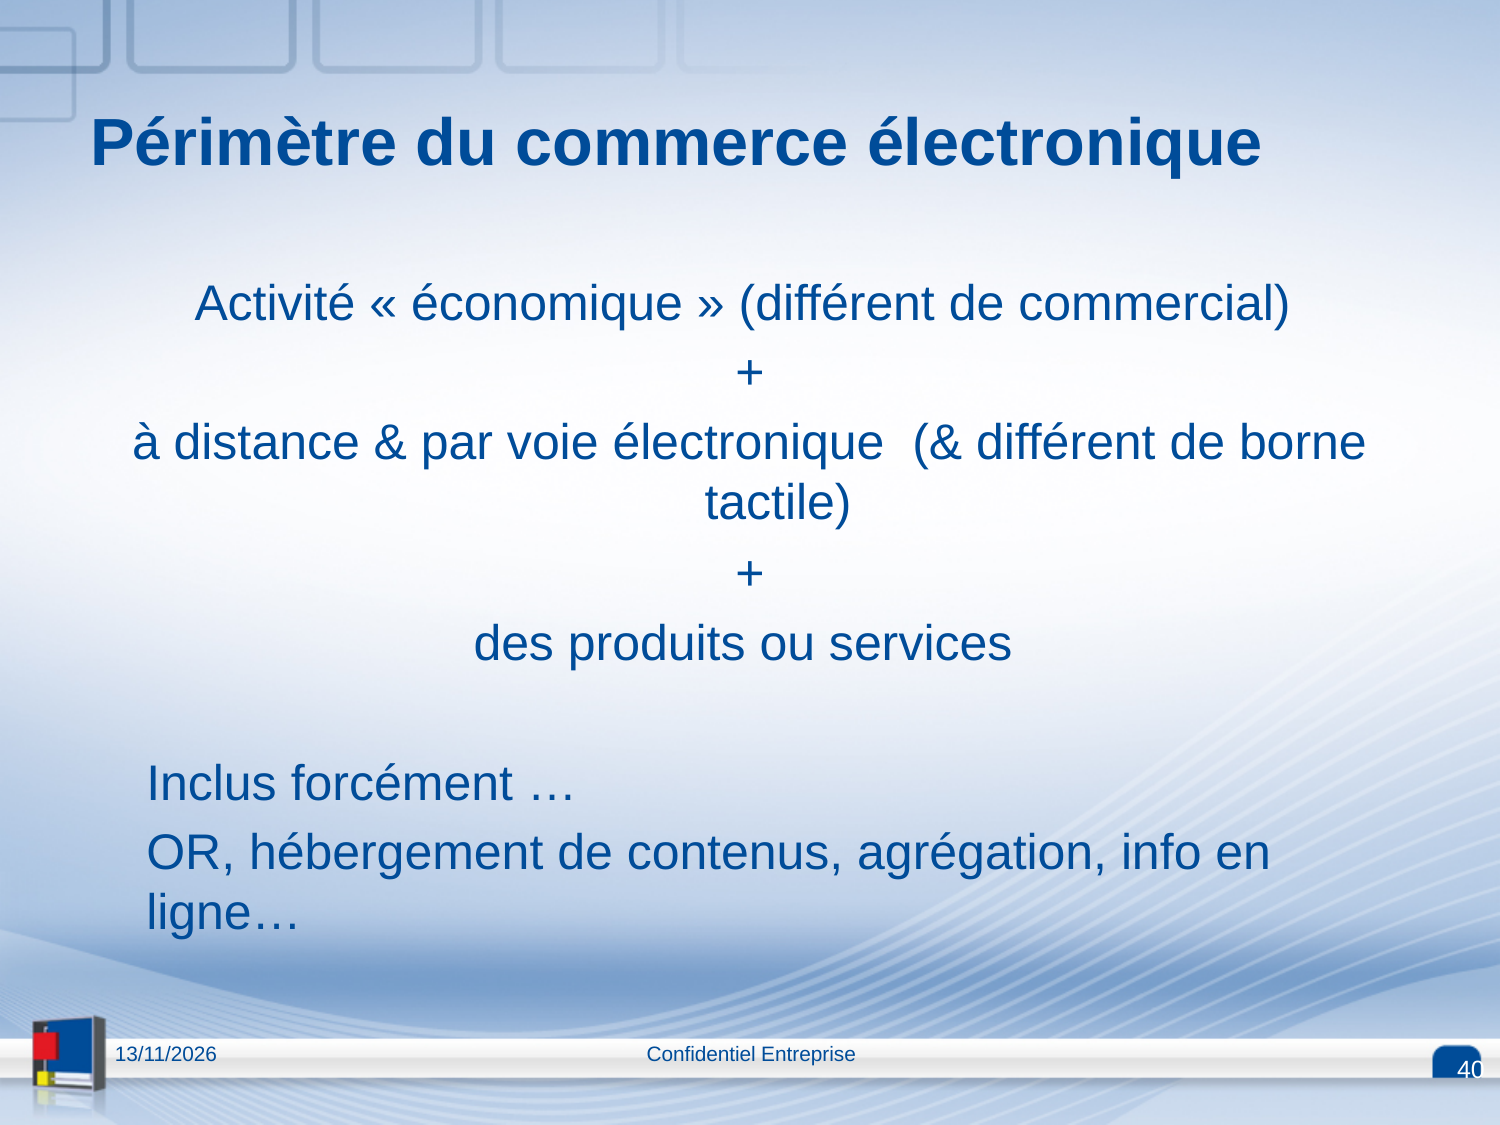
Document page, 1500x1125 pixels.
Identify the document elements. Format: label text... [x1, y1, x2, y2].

title Périmètre du commerce électronique [74, 44, 1426, 233]
text_box 13/04/2015 [100, 1023, 254, 1083]
text_box Confidentiel Entreprise [513, 1023, 989, 1083]
text_box 40 [1399, 1034, 1500, 1103]
list Activité « économique » (différent de commercial) + à distance & par voie électronique (& différent de borne tactile) + des produits ou services Inclus forcément … OR, hébergement de contenus, agrégation, info en ligne… [74, 262, 1426, 1006]
picture [0, 0, 1500, 1125]
